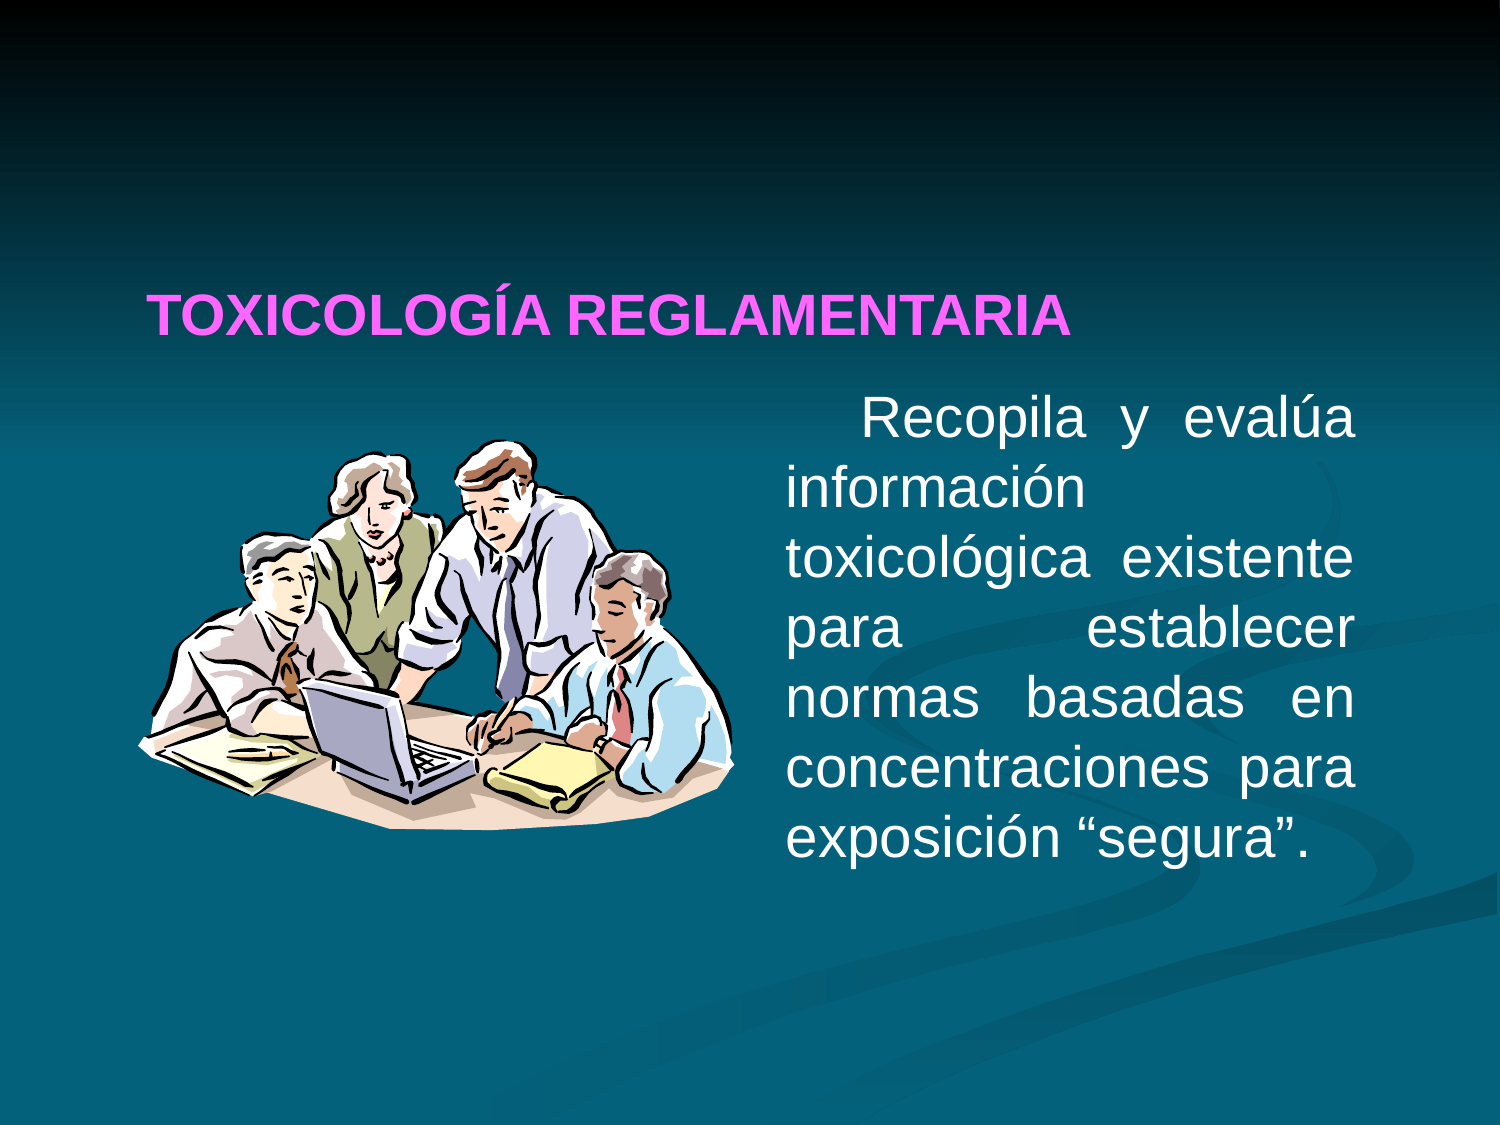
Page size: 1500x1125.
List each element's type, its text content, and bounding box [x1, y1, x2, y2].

picture [139, 441, 733, 830]
text_box TOXICOLOGÍA REGLAMENTARIA [131, 270, 1407, 362]
text_box Recopila y evalúa información toxicológica existente para establecer normas basadas en concentraciones para exposición “segura”. [714, 371, 1372, 1047]
